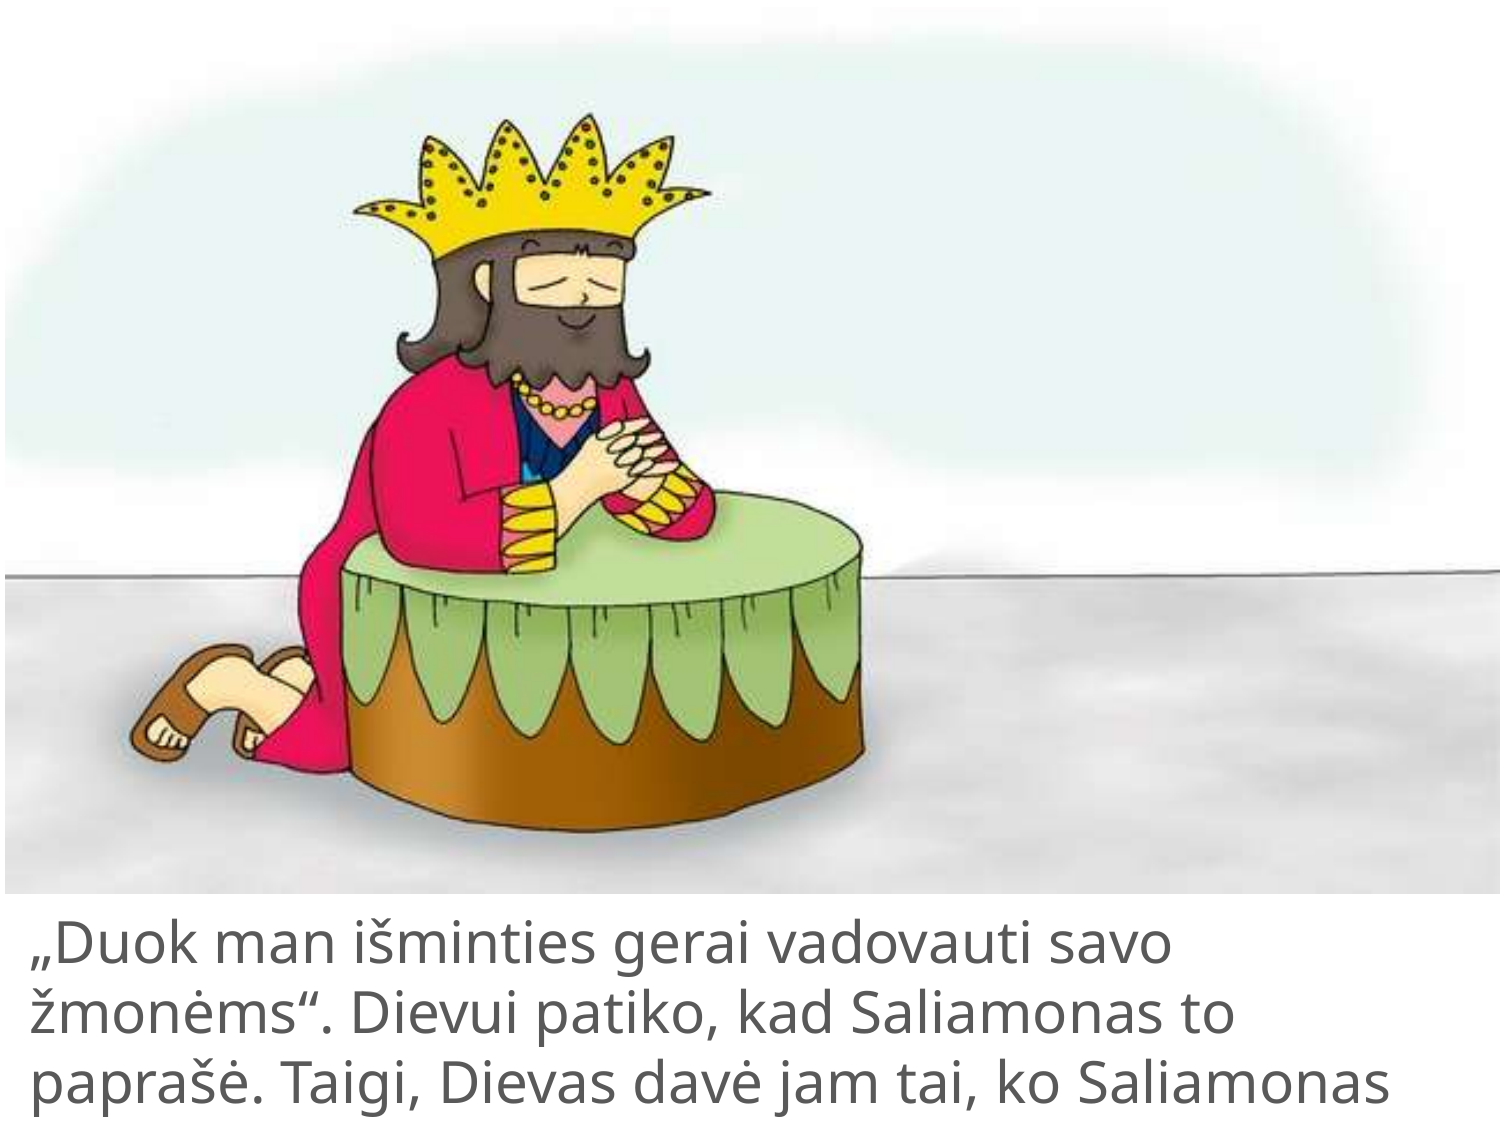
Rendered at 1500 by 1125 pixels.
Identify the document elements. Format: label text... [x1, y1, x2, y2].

picture [5, 6, 1500, 894]
text_box „Duok man išminties gerai vadovauti savo žmonėms“. Dievui patiko, kad Saliamonas to paprašė. Taigi, Dievas davė jam tai, ko Saliamonas prašė. [14, 900, 1486, 1125]
